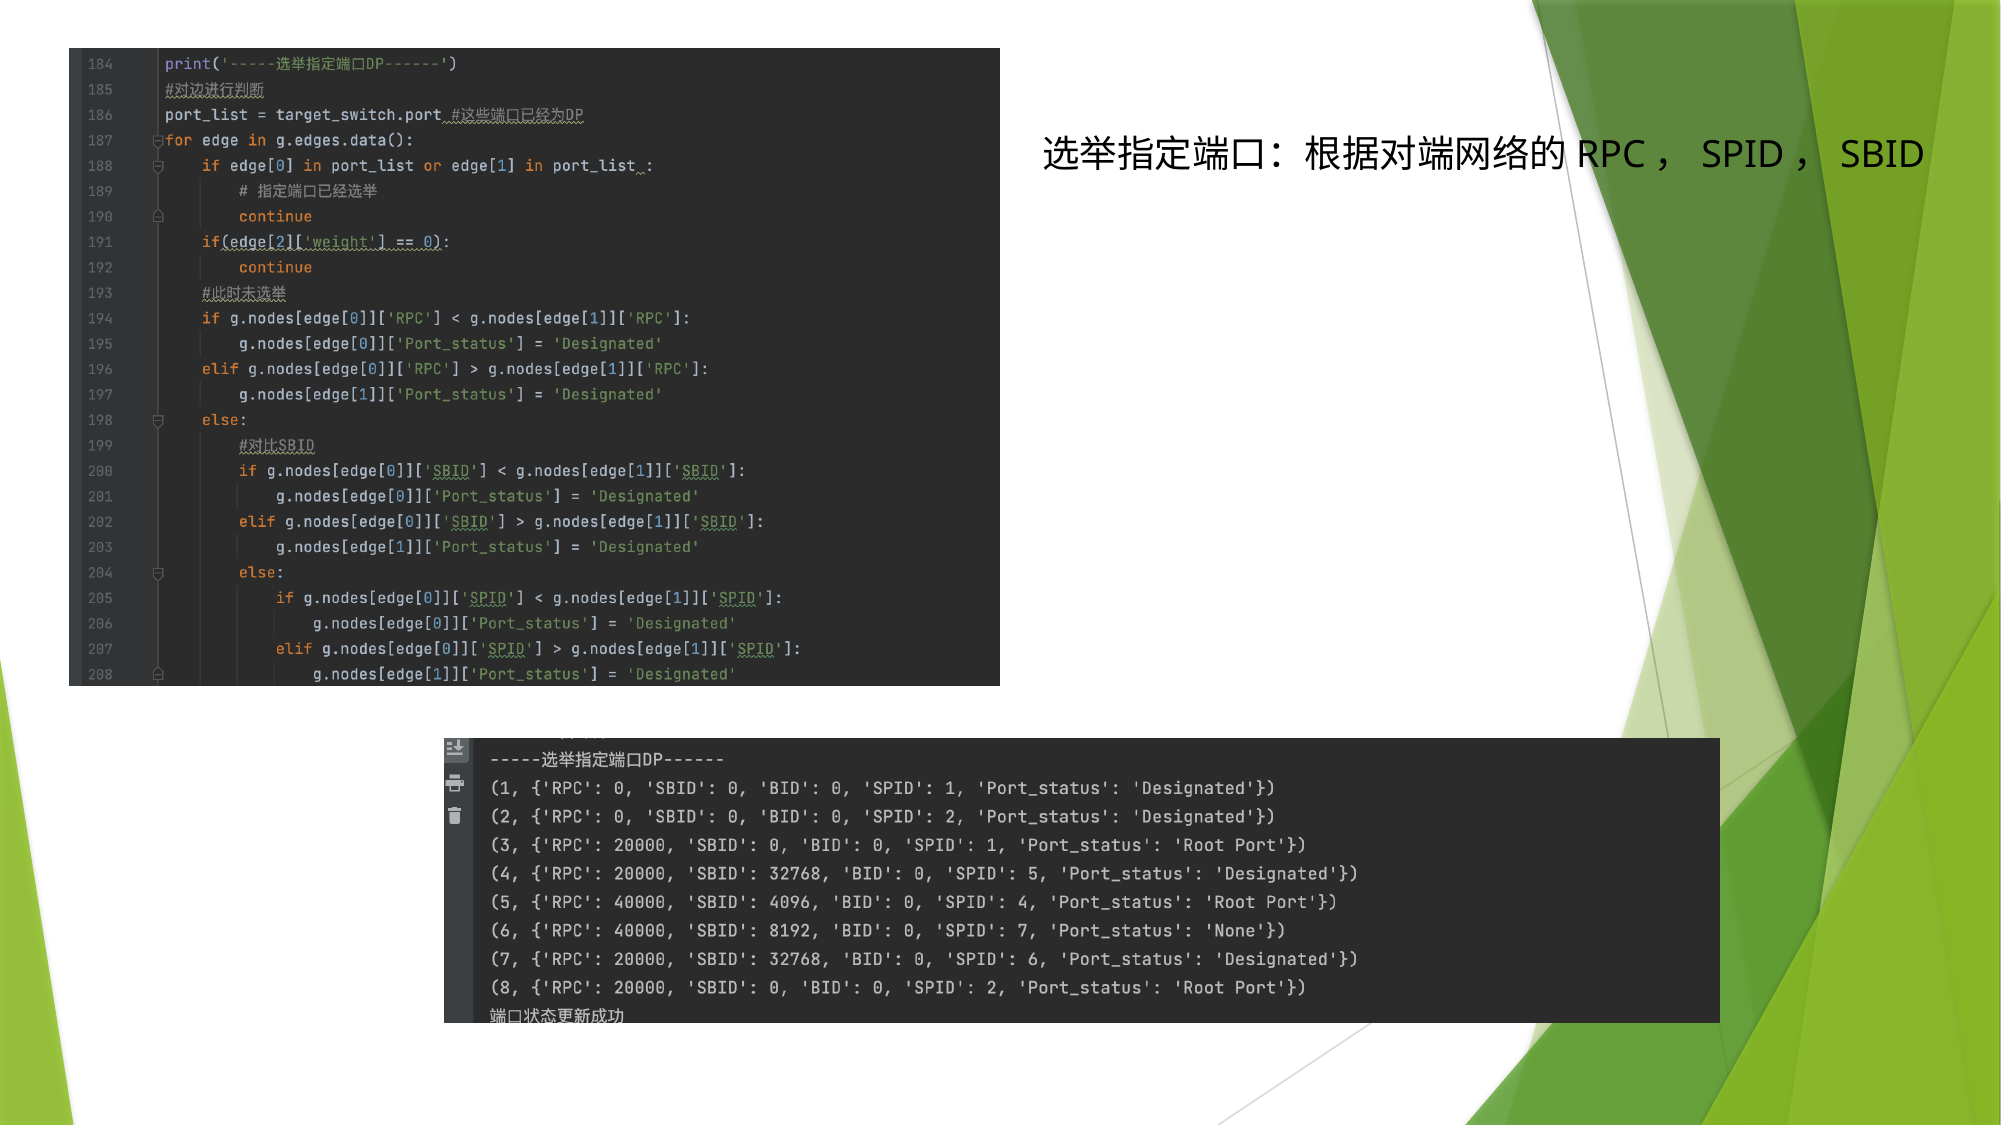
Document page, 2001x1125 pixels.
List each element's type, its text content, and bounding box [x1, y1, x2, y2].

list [68, 47, 1001, 686]
picture [443, 737, 1720, 1024]
text_box 选举指定端口：根据对端网络的RPC，SPID，SBID [1027, 122, 1941, 183]
